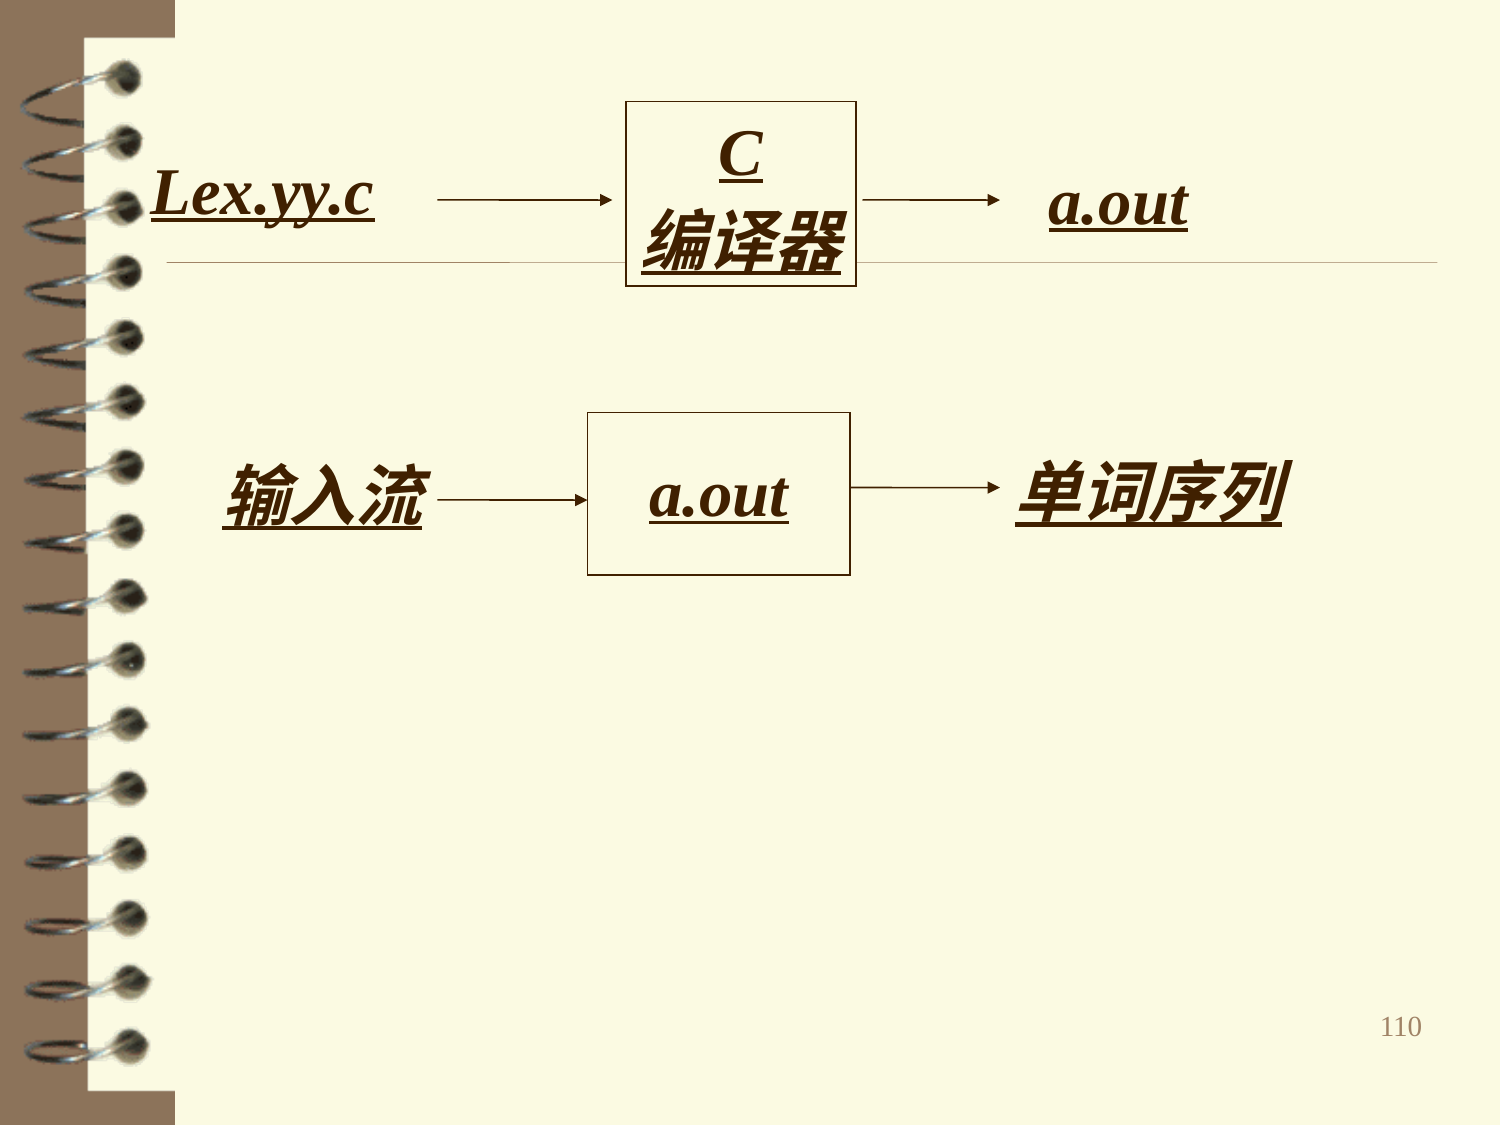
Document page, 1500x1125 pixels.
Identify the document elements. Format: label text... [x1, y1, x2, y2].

slide_number 110 [1124, 999, 1438, 1076]
text_box [438, 493, 588, 507]
text_box a.out [1033, 150, 1203, 245]
text_box 输入流 [207, 446, 438, 541]
picture [0, 0, 175, 1125]
text_box [849, 481, 1000, 494]
text_box [862, 193, 1000, 207]
text_box [437, 193, 613, 207]
text_box C 编译器 [625, 101, 856, 286]
text_box 单词序列 [1000, 442, 1297, 538]
text_box a.out [634, 442, 804, 538]
text_box [587, 412, 850, 575]
text_box Lex.yy.c [135, 140, 390, 235]
